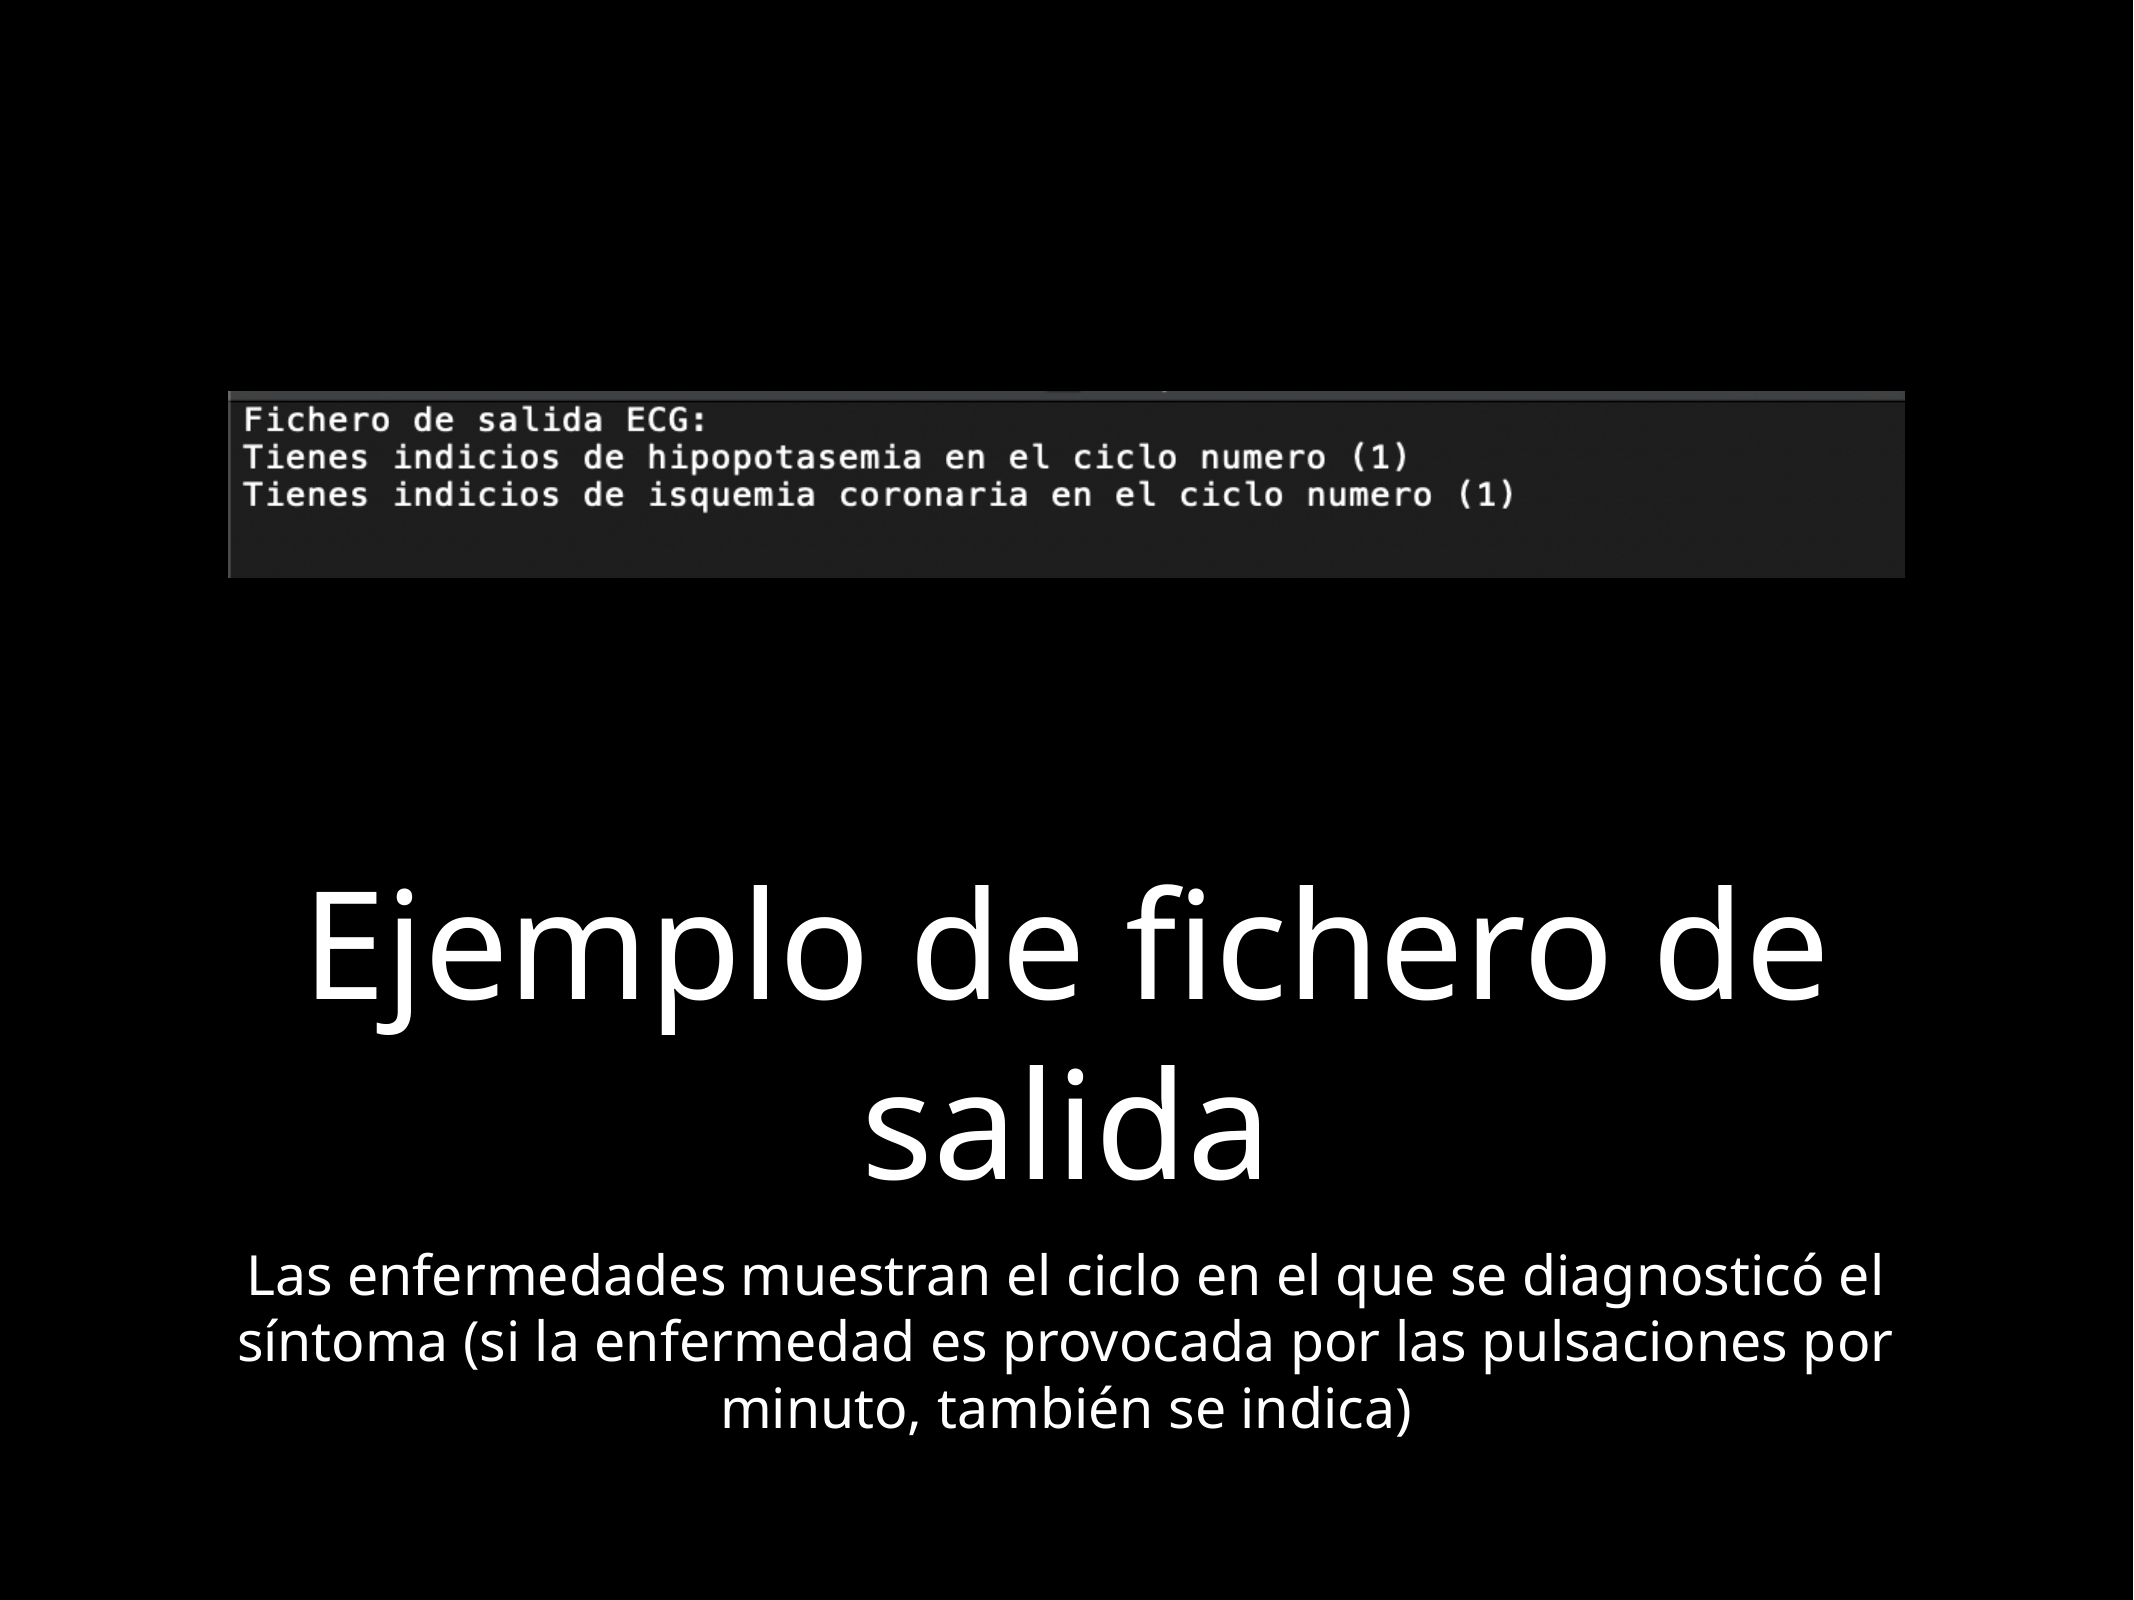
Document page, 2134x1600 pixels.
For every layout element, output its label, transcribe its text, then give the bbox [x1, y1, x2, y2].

picture [228, 391, 1906, 578]
title Ejemplo de fichero de salida [207, 911, 1926, 1147]
list Las enfermedades muestran el ciclo en el que se diagnosticó el síntoma (si la enfermedad es provocada por las pulsaciones por minuto, también se indica) [207, 1230, 1926, 1418]
